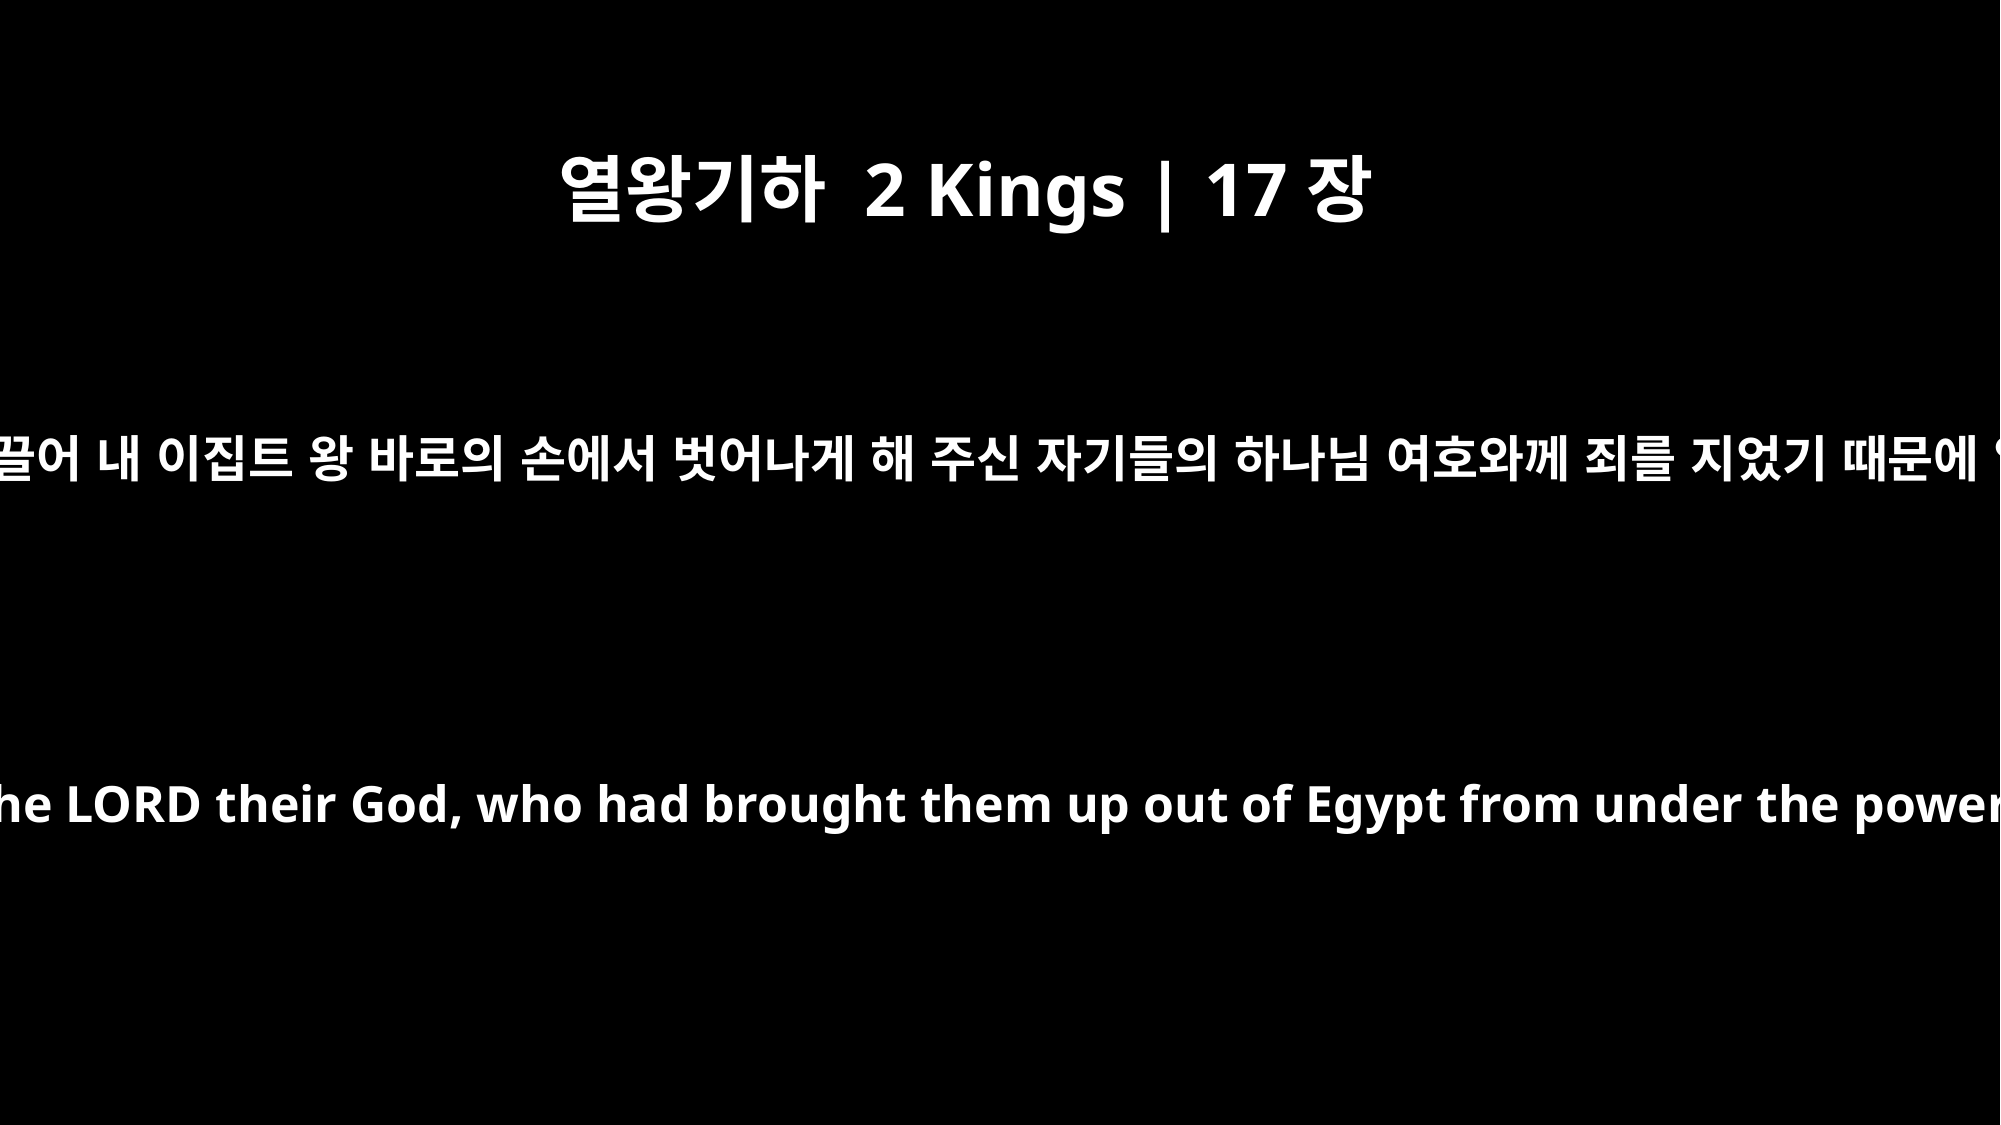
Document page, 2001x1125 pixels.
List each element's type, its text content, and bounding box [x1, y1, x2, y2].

text_box All this took place because the Israelites had sinned against the LORD their God, who had brought them up out of Egypt from under the power of Pharaoh king of Egypt. They worshiped other gods [0, 764, 2000, 840]
text_box 7 이 모든 일은 이스라엘 자손이 자기들을 이집트에서 이끌어 내 이집트 왕 바로의 손에서 벗어나게 해 주신 자기들의 하나님 여호와께 죄를 지었기 때문에 일어난 것입니다. 또 그들이 다른 신들을 경외하고 [0, 359, 2000, 495]
text_box 열왕기하 2 Kings | 17장 [543, 136, 1389, 239]
